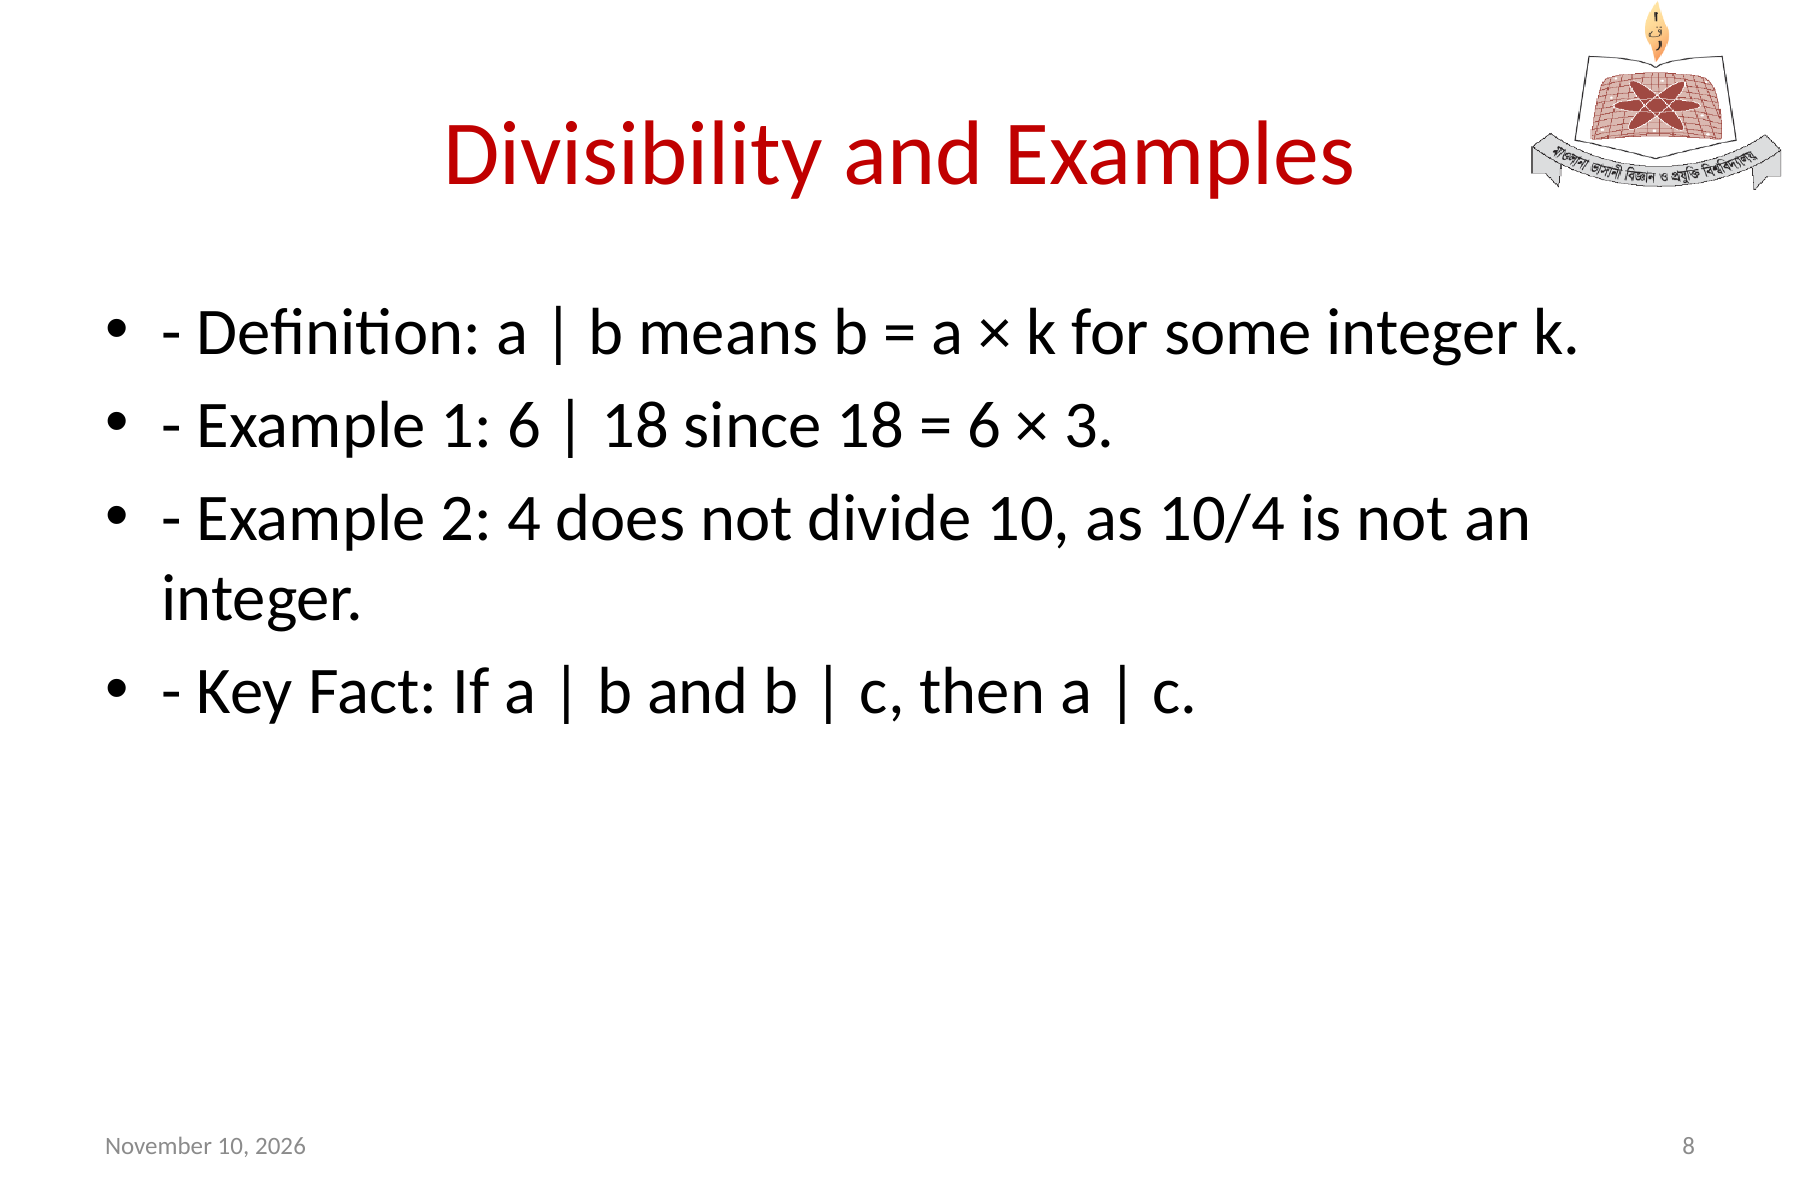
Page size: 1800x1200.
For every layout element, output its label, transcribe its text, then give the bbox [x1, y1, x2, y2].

title Divisibility and Examples [90, 48, 1710, 249]
picture [1514, 0, 1797, 194]
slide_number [90, 1112, 510, 1177]
list - Definition: a | b means b = a × k for some integer k. - Example 1: 6 | 18 since 18 = 6 × 3. - Example 2: 4 does not divide 10, as 10/4 is not an integer. - Key Fact: If a | b and b | c, then a | c. [90, 279, 1710, 1072]
slide_number 8 [1290, 1112, 1710, 1177]
